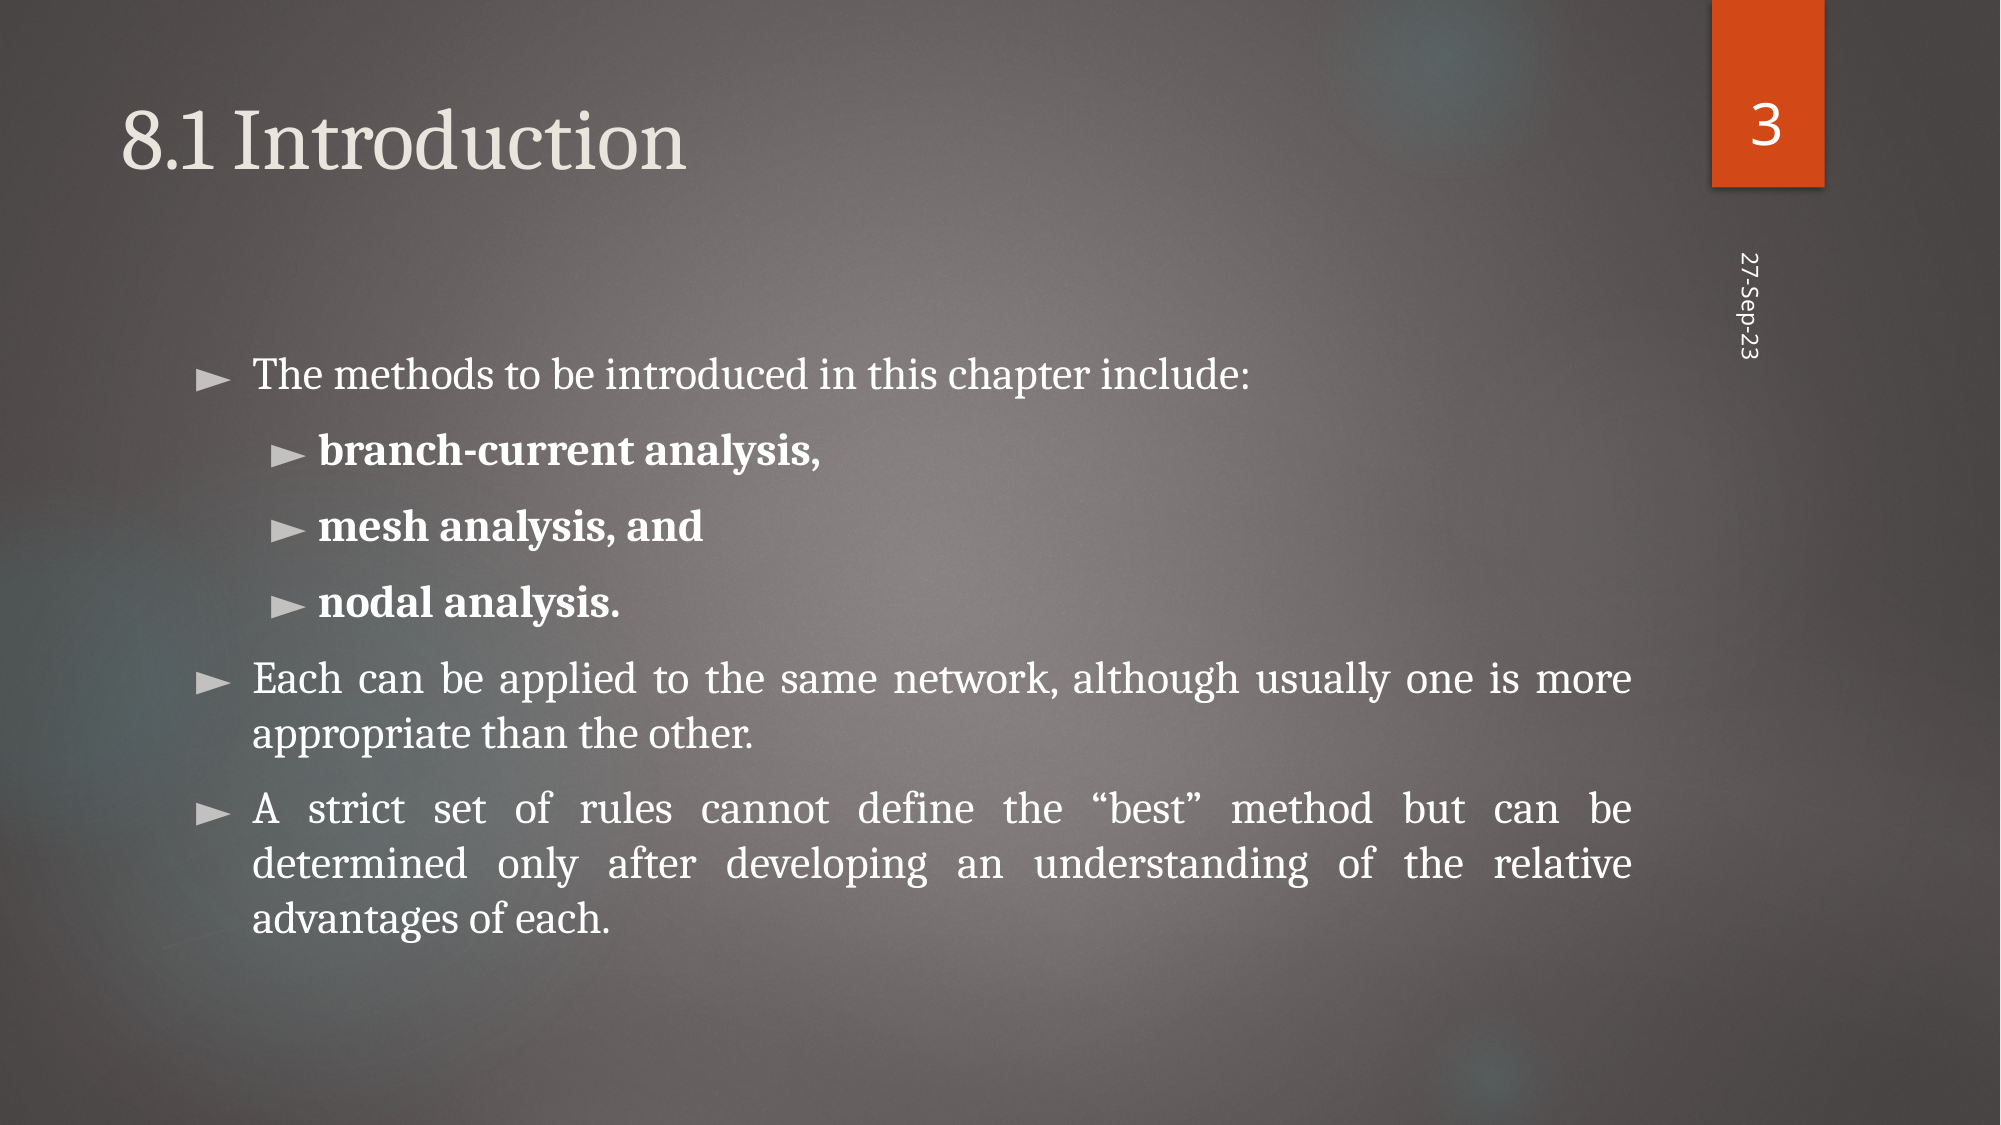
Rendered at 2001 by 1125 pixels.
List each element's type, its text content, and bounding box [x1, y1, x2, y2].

picture [0, 0, 2001, 1125]
slide_number 27-Sep-23 [1722, 237, 1773, 400]
list The methods to be introduced in this chapter include: branch-current analysis, mesh analysis, and nodal analysis. Each can be applied to the same network, although usually one is more appropriate than the other. A strict set of rules cannot define the “best” method but can be determined only after developing an understanding of the relative advantages of each. [181, 336, 1649, 1025]
title 8.1 Introduction [106, 74, 1649, 304]
slide_number ‹#› [1698, 48, 1836, 175]
